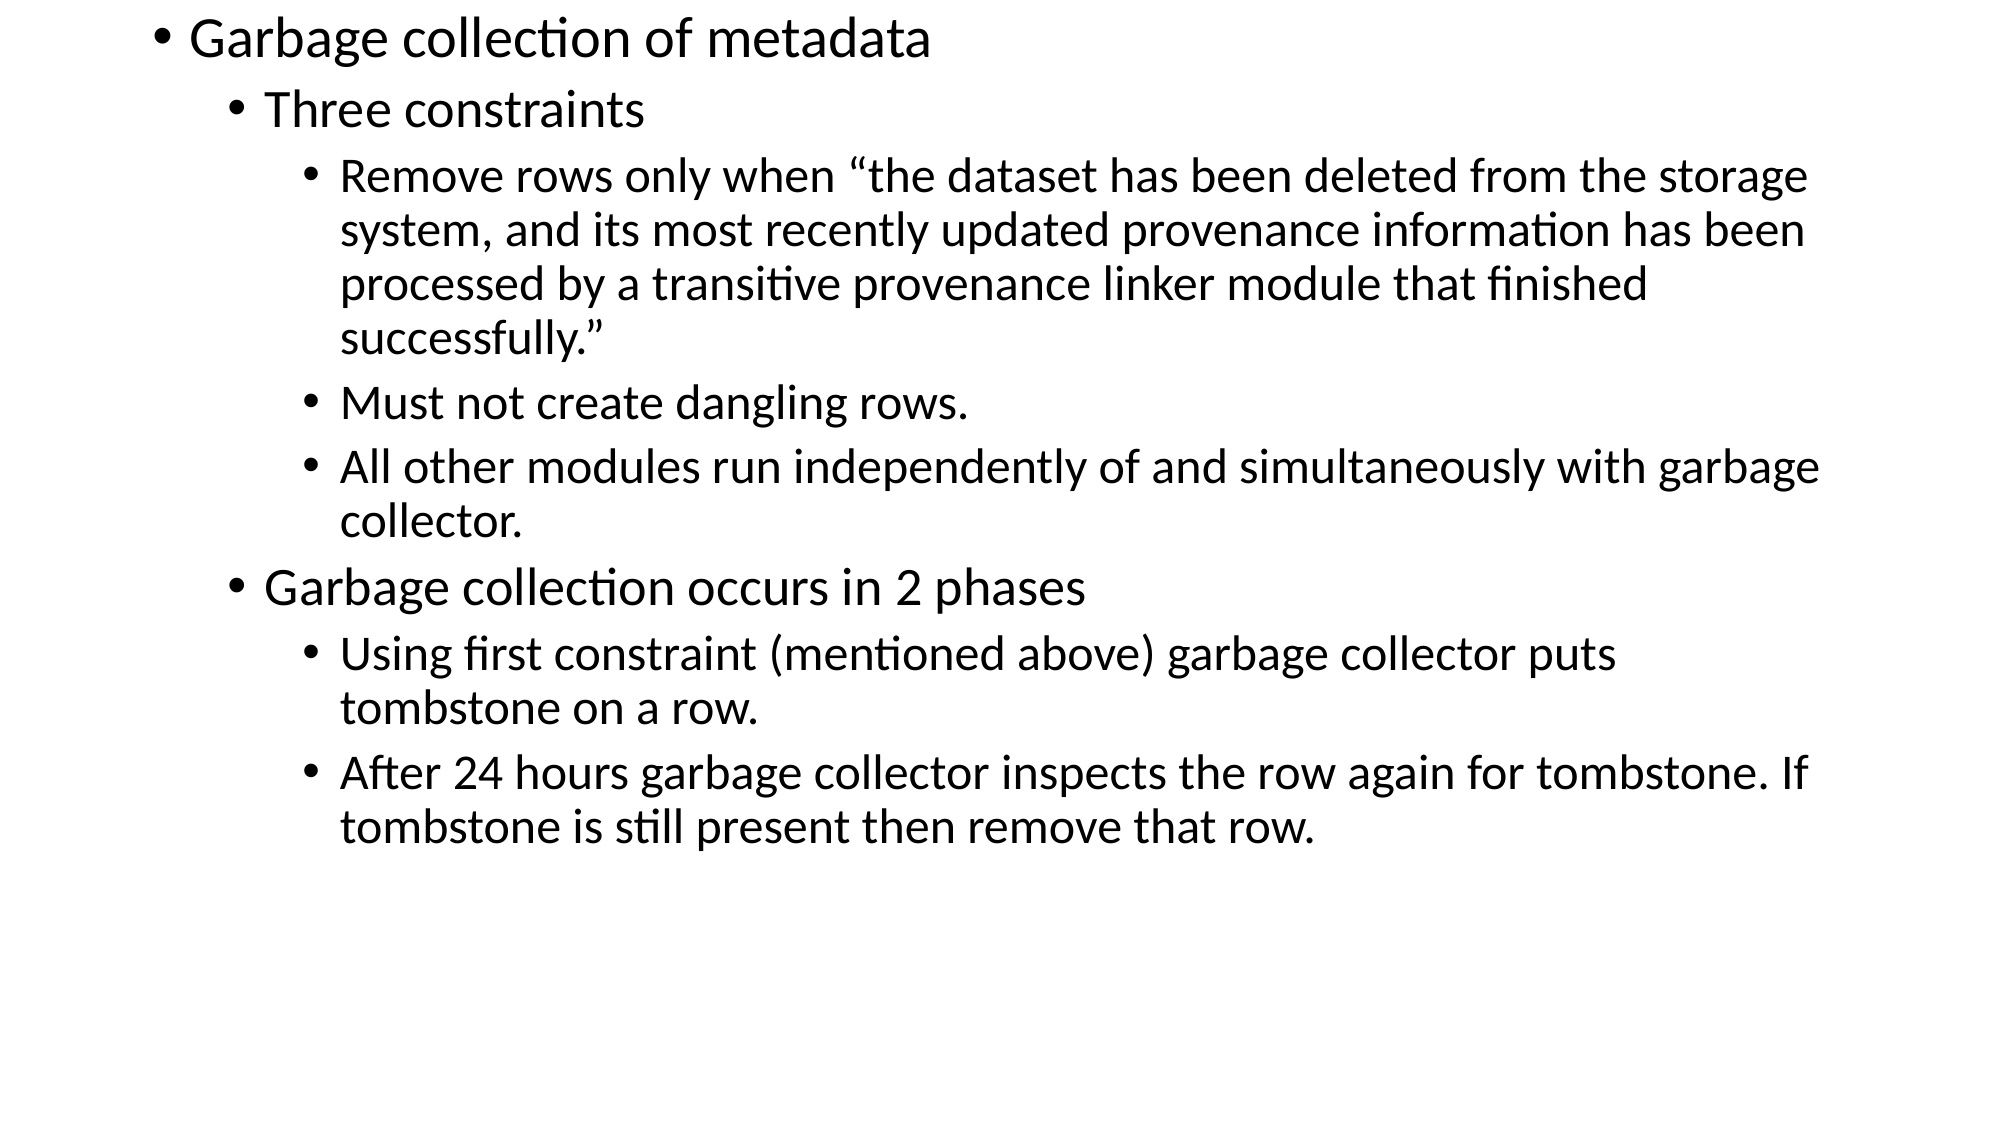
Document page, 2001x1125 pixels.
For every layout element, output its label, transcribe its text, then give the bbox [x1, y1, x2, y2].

list Garbage collection of metadata Three constraints Remove rows only when “the dataset has been deleted from the storage system, and its most recently updated provenance information has been processed by a transitive provenance linker module that finished successfully.” Must not create dangling rows. All other modules run independently of and simultaneously with garbage collector. Garbage collection occurs in 2 phases Using first constraint (mentioned above) garbage collector puts tombstone on a row. After 24 hours garbage collector inspects the row again for tombstone. If tombstone is still present then remove that row. [137, 0, 1863, 1014]
